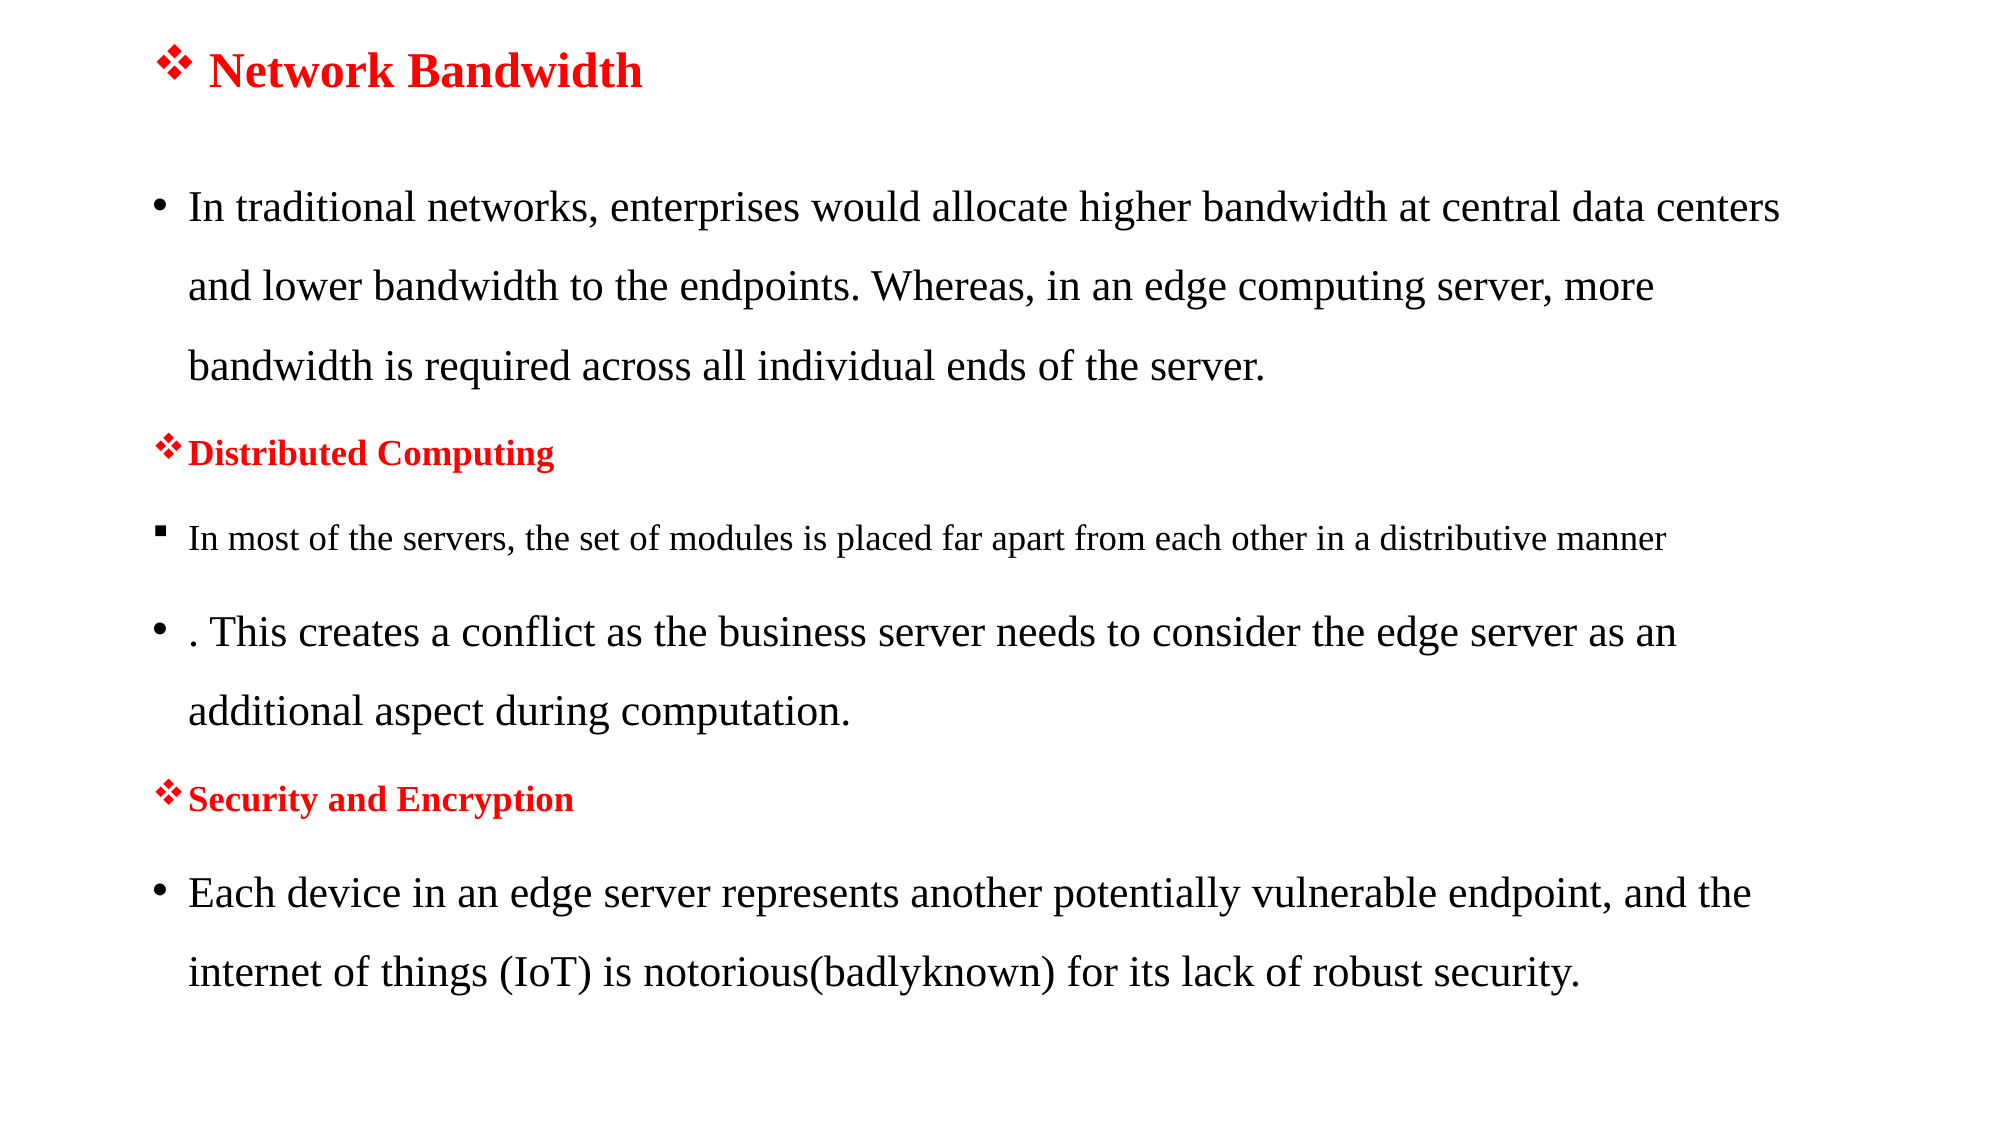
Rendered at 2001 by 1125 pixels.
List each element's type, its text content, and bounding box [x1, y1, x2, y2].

title Network Bandwidth [137, 59, 1863, 143]
list In traditional networks, enterprises would allocate higher bandwidth at central data centers and lower bandwidth to the endpoints. Whereas, in an edge computing server, more bandwidth is required across all individual ends of the server. Distributed Computing In most of the servers, the set of modules is placed far apart from each other in a distributive manner . This creates a conflict as the business server needs to consider the edge server as an additional aspect during computation. Security and Encryption Each device in an edge server represents another potentially vulnerable endpoint, and the internet of things (IoT) is notorious(badlyknown) for its lack of robust security. [137, 143, 1863, 1014]
